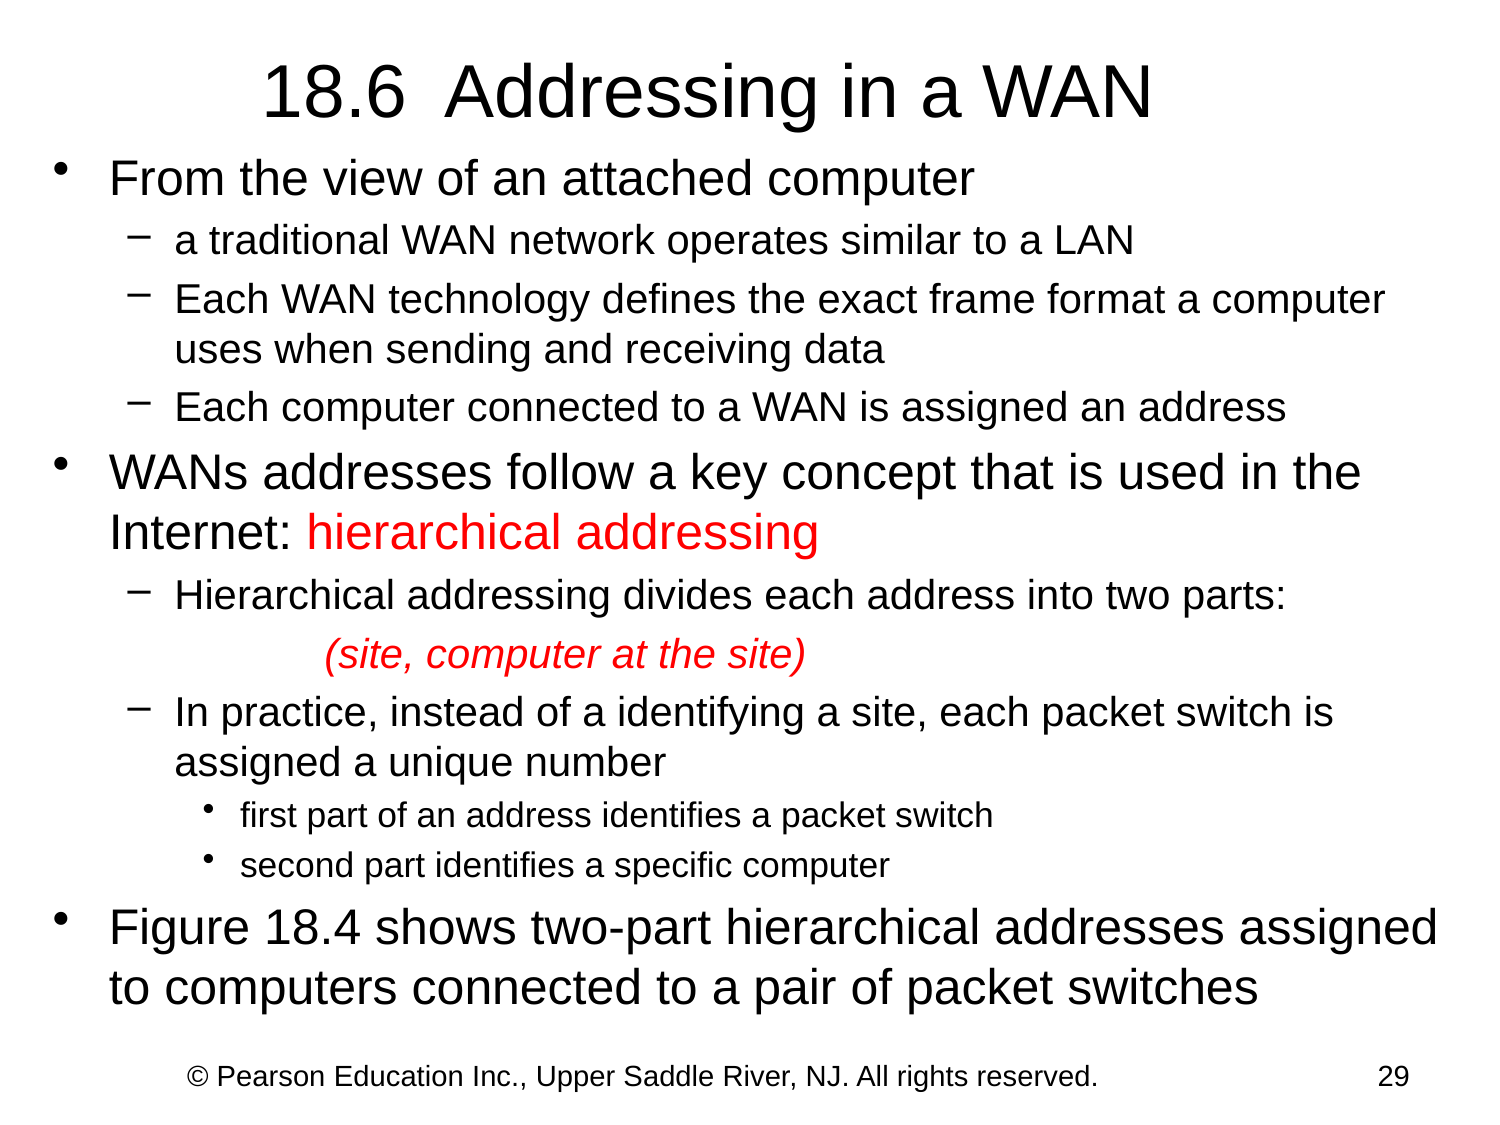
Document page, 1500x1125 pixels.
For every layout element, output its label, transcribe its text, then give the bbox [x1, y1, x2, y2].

title 18.6 Addressing in a WAN [37, 0, 1463, 137]
footer © Pearson Education Inc., Upper Saddle River, NJ. All rights reserved. [87, 1050, 1201, 1103]
slide_number 29 [1224, 1050, 1426, 1103]
list From the view of an attached computer a traditional WAN network operates similar to a LAN Each WAN technology defines the exact frame format a computer uses when sending and receiving data Each computer connected to a WAN is assigned an address WANs addresses follow a key concept that is used in the Internet: hierarchical addressing Hierarchical addressing divides each address into two parts: (site, computer at the site) In practice, instead of a identifying a site, each packet switch is assigned a unique number first part of an address identifies a packet switch second part identifies a specific computer Figure 18.4 shows two-part hierarchical addresses assigned to computers connected to a pair of packet switches [37, 137, 1463, 1050]
